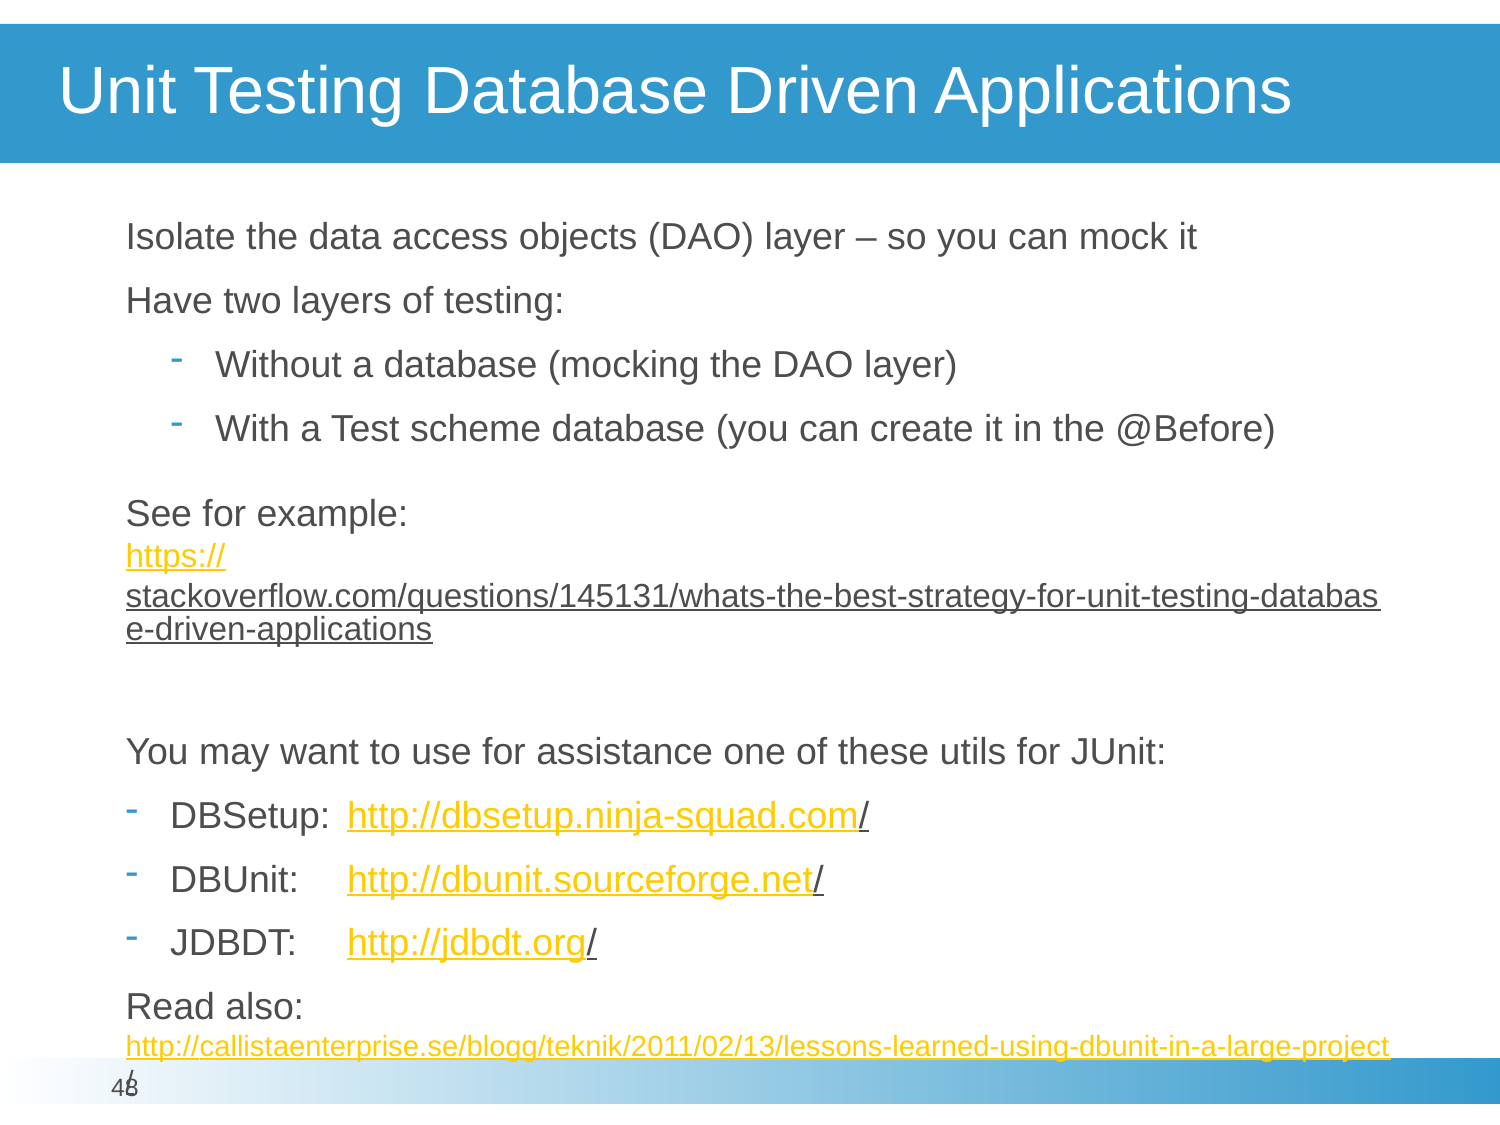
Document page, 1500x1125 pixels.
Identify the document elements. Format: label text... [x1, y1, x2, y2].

list Isolate the data access objects (DAO) layer – so you can mock it Have two layers of testing: Without a database (mocking the DAO layer) With a Test scheme database (you can create it in the @Before) See for example: https://stackoverflow.com/questions/145131/whats-the-best-strategy-for-unit-testing-database-driven-applications You may want to use for assistance one of these utils for JUnit: DBSetup: http://dbsetup.ninja-squad.com/ DBUnit: http://dbunit.sourceforge.net/ JDBDT: http://jdbdt.org/ Read also: http://callistaenterprise.se/blogg/teknik/2011/02/13/lessons-learned-using-dbunit-in-a-large-project/ [125, 212, 1393, 1031]
slide_number 48 [45, 1074, 205, 1122]
title Unit Testing Database Driven Applications [0, 23, 1500, 164]
